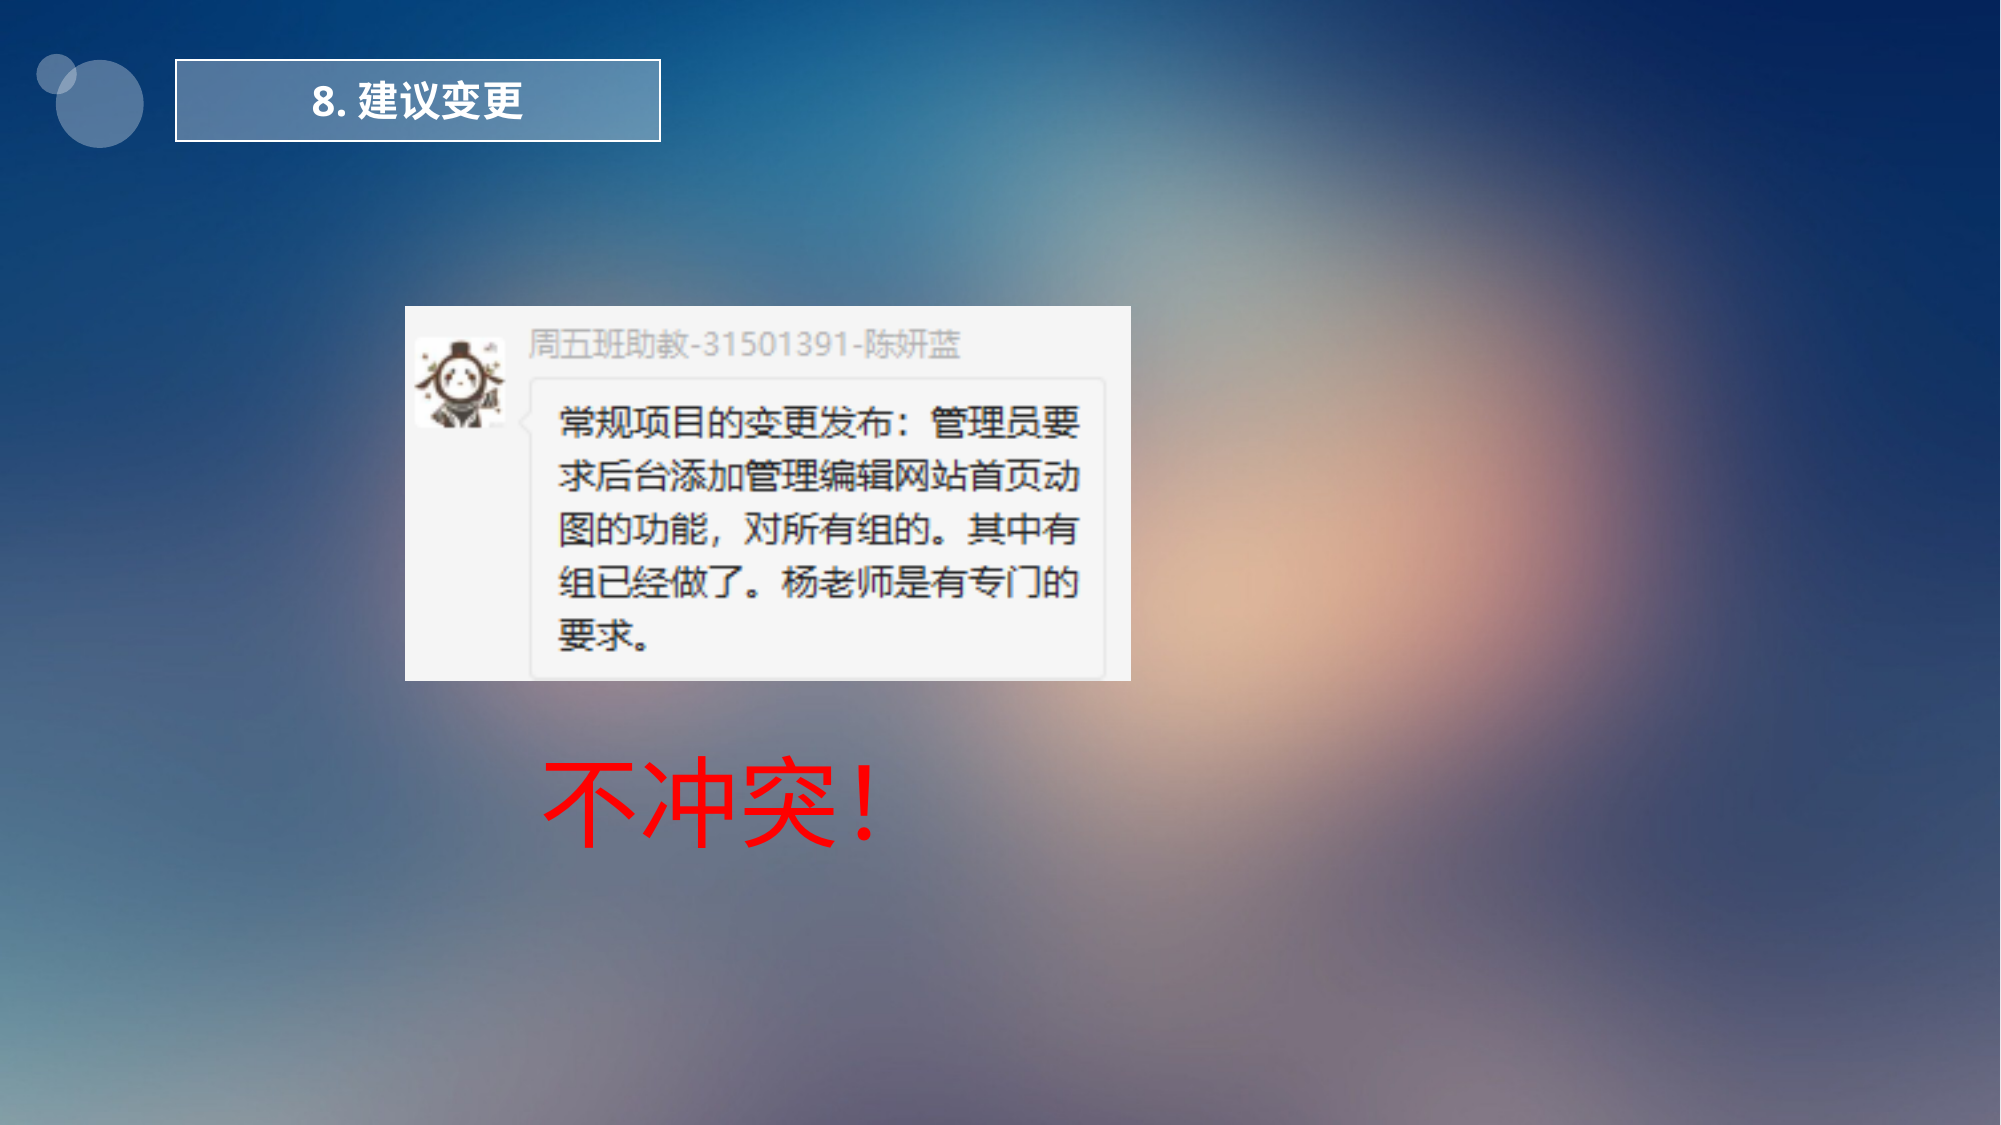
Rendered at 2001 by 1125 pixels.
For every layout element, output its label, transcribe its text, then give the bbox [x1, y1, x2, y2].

text_box 不冲突！ [525, 733, 1296, 868]
text_box 8.建议变更 [161, 67, 675, 133]
text_box [175, 59, 661, 67]
text_box [175, 133, 661, 142]
picture [0, 0, 2001, 1125]
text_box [36, 53, 144, 149]
